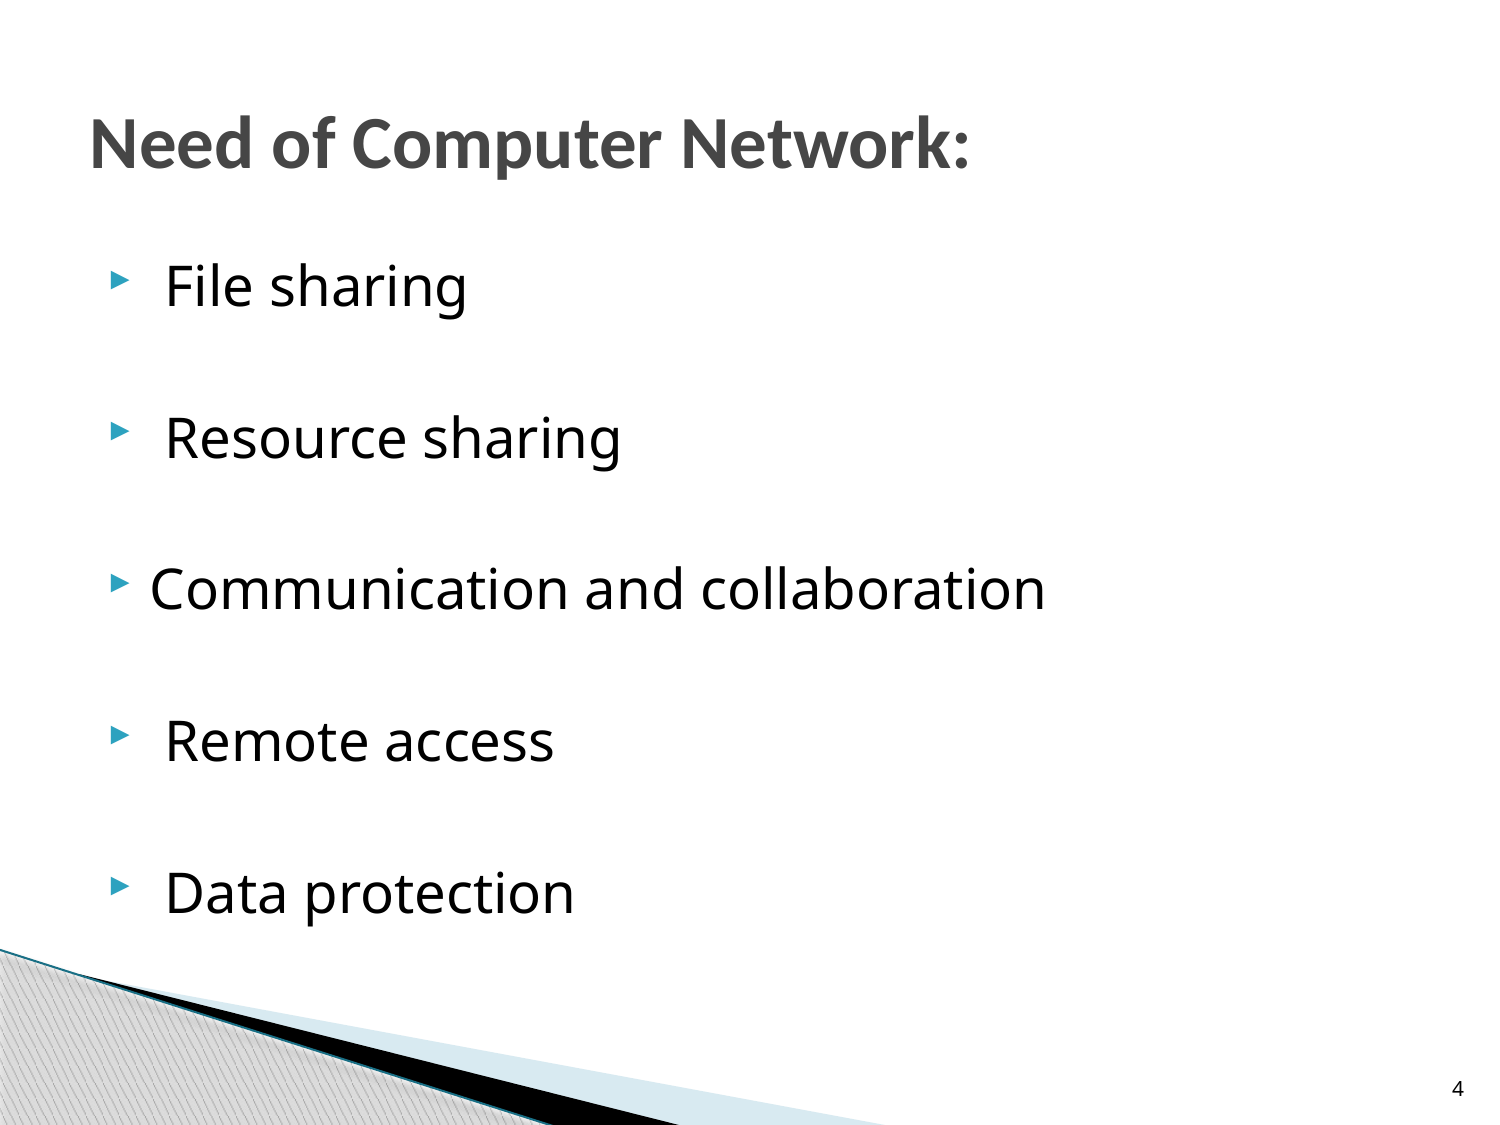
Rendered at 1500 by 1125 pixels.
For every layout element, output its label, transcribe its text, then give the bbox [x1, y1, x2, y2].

slide_number 4 [1418, 1051, 1479, 1112]
title Need of Computer Network: [75, 45, 1425, 233]
list File sharing Resource sharing Communication and collaboration Remote access Data protection [75, 243, 1425, 986]
